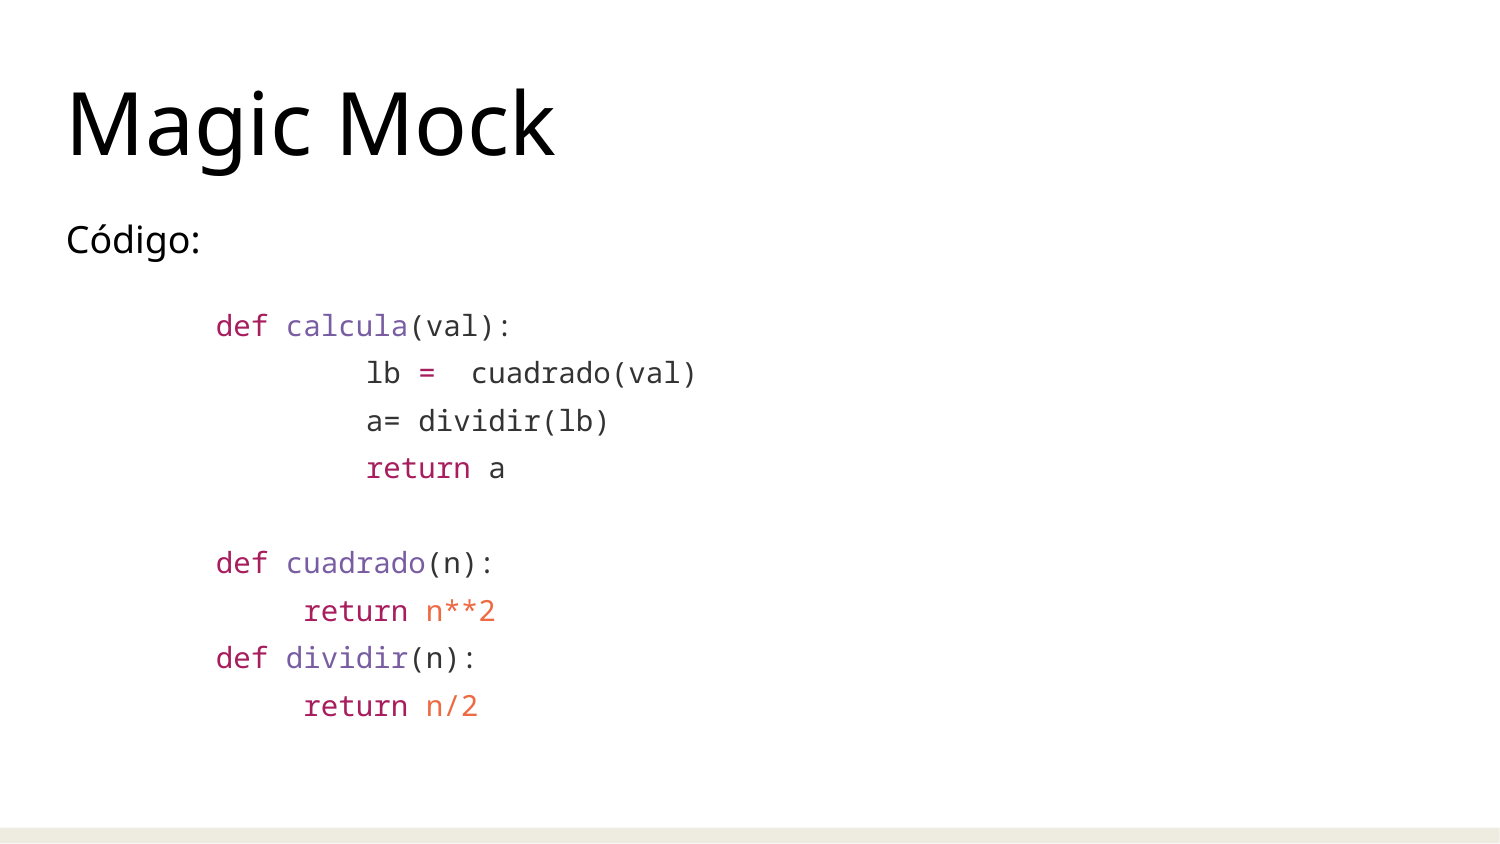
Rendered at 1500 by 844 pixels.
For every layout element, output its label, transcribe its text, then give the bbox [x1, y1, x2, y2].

text_box Código: def calcula(val): lb = cuadrado(val) a= dividir(lb) return a def cuadrado(n): return n**2 def dividir(n): return n/2 [51, 200, 1449, 805]
text_box Magic Mock [51, 51, 1449, 188]
